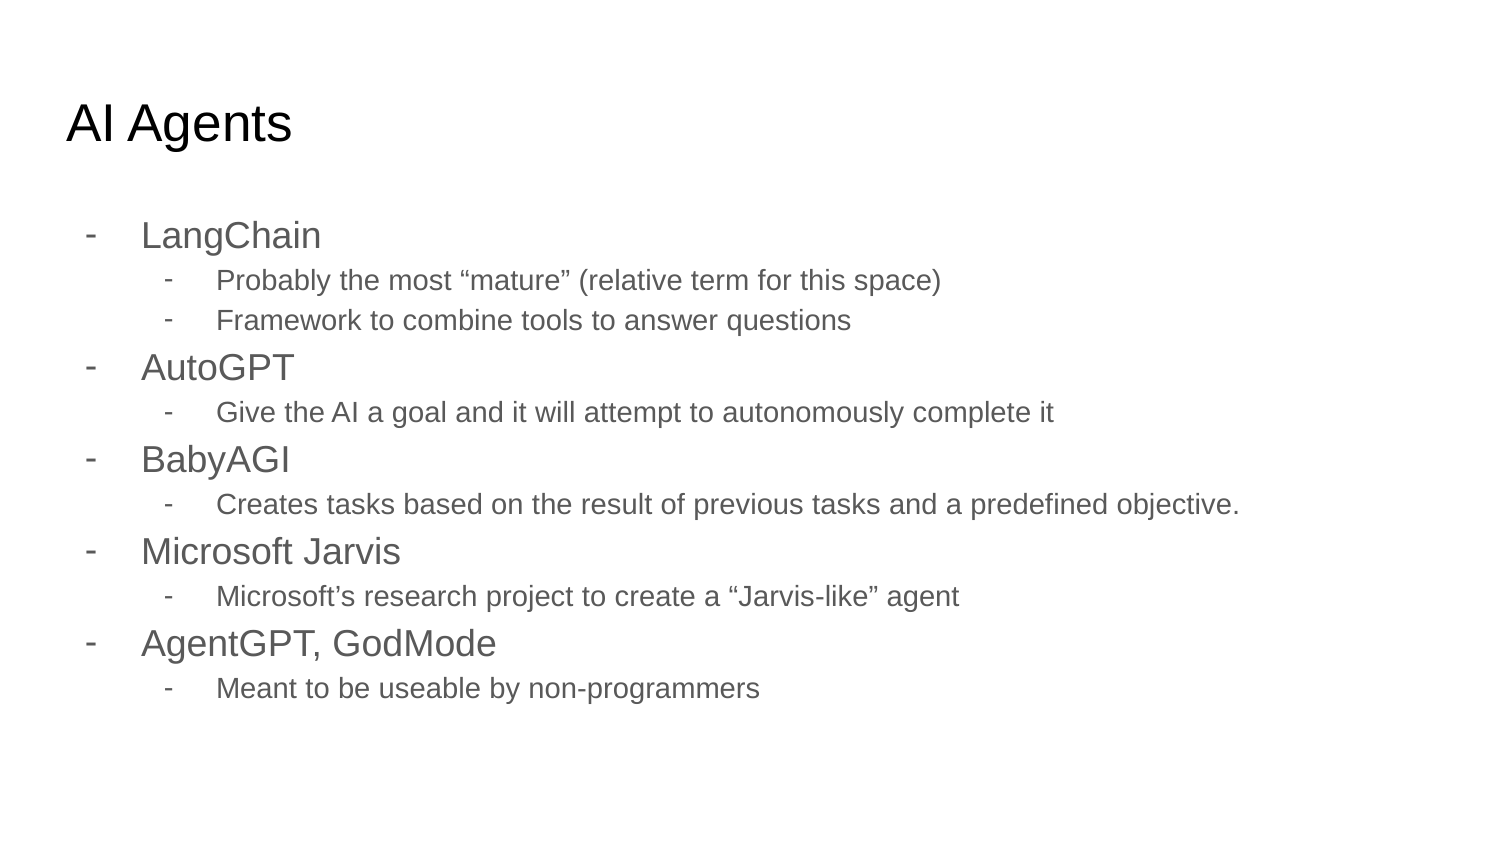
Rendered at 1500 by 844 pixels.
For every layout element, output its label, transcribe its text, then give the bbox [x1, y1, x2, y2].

title AI Agents [51, 72, 1449, 167]
list LangChain Probably the most “mature” (relative term for this space) Framework to combine tools to answer questions AutoGPT Give the AI a goal and it will attempt to autonomously complete it BabyAGI Creates tasks based on the result of previous tasks and a predefined objective. Microsoft Jarvis Microsoft’s research project to create a “Jarvis-like” agent AgentGPT, GodMode Meant to be useable by non-programmers [51, 189, 1449, 750]
